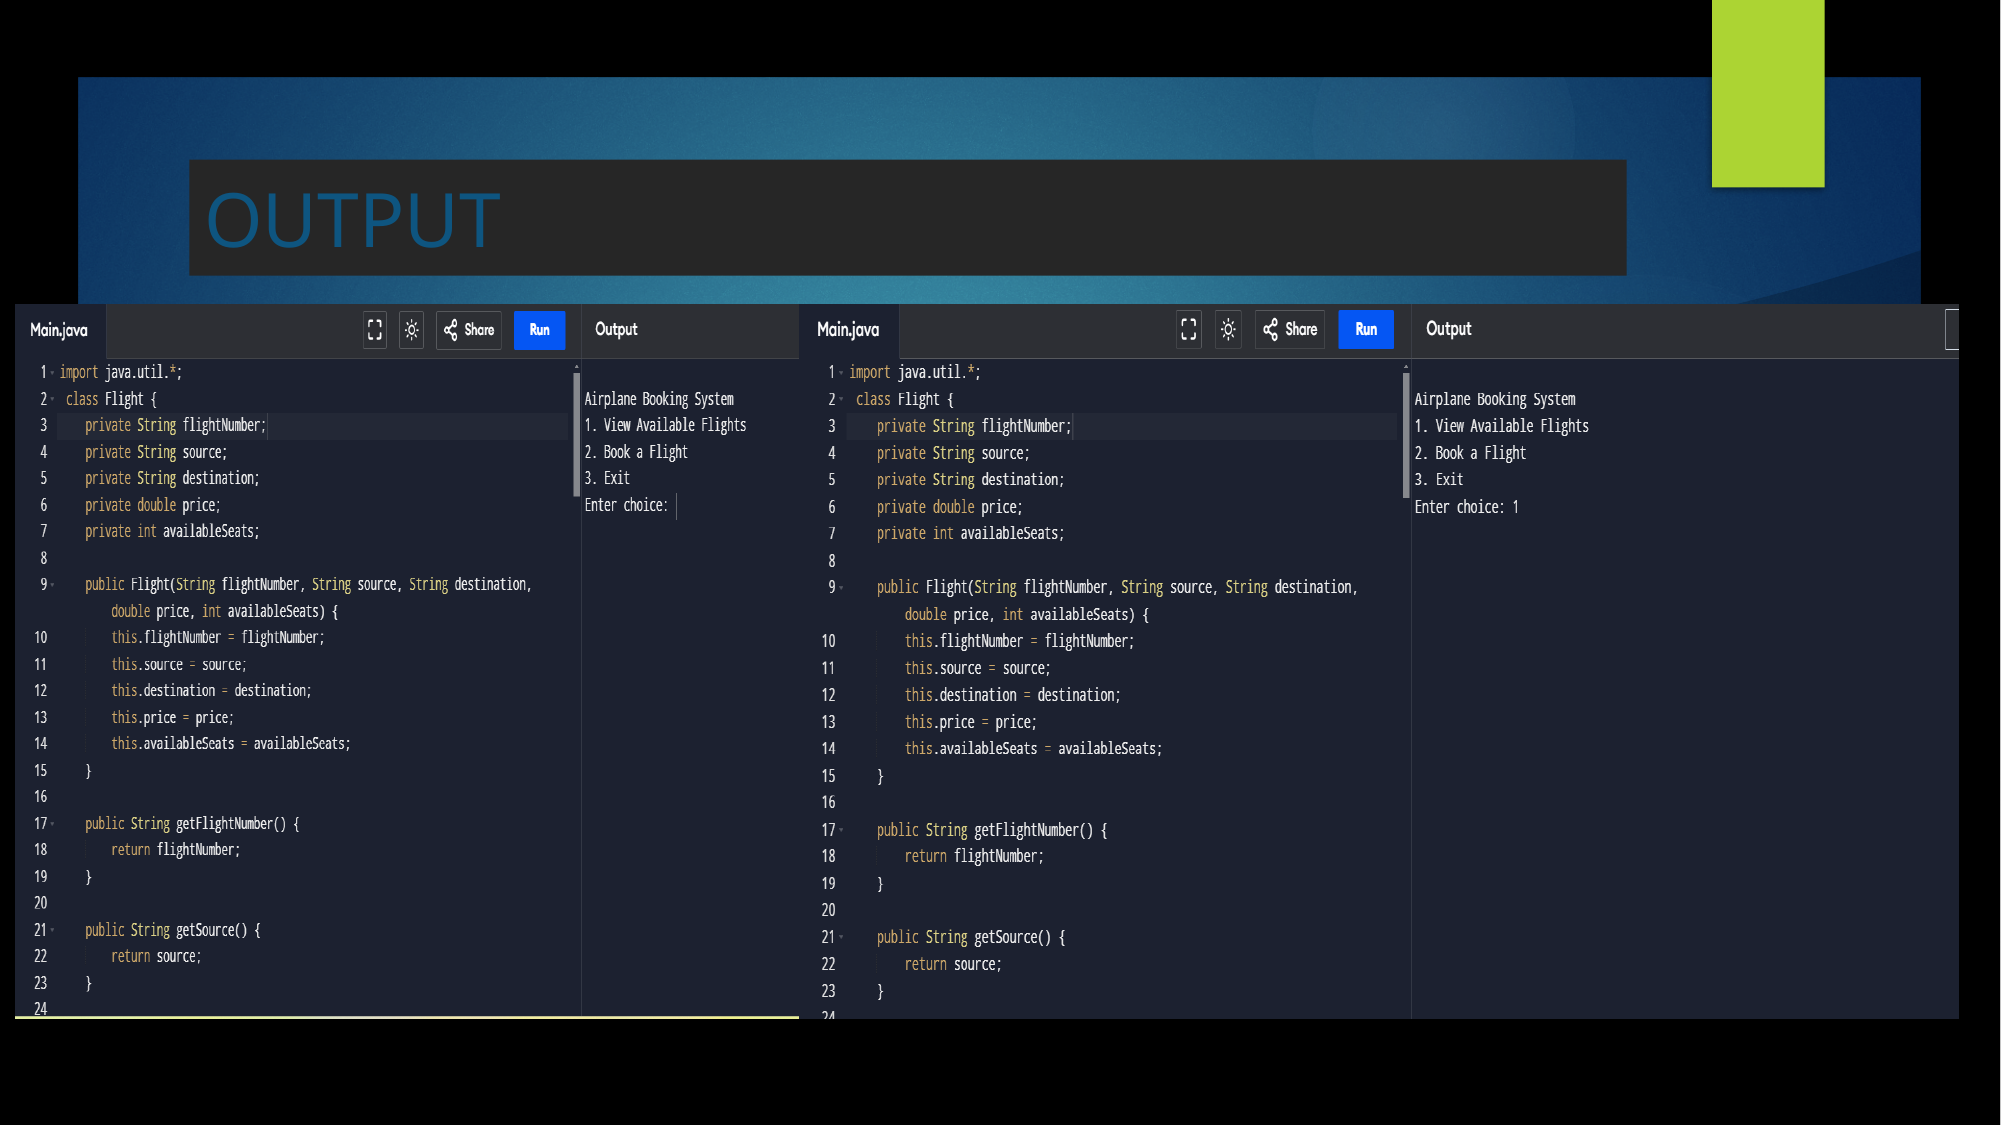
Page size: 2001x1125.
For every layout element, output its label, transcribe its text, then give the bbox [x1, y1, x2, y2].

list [15, 304, 797, 1019]
picture [799, 304, 1960, 1019]
title OUTPUT [189, 159, 1627, 276]
